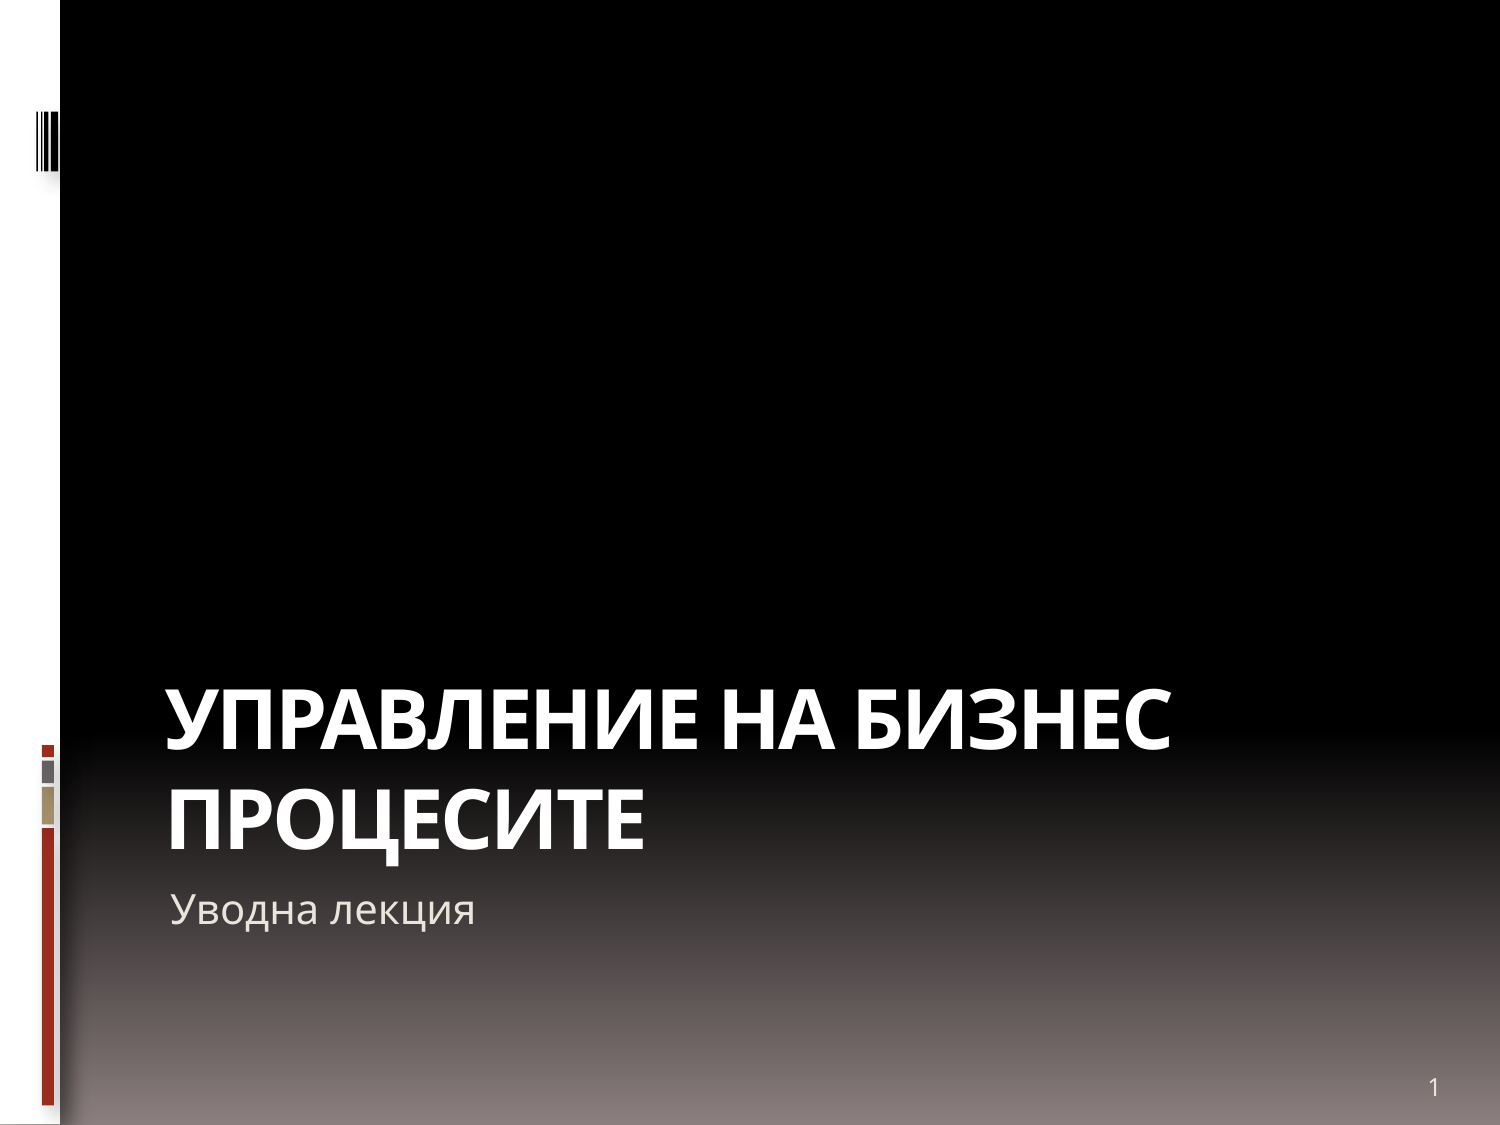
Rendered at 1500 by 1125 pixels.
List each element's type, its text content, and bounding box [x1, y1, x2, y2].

title Управление на бизнес процесите [150, 549, 1425, 874]
slide_number 1 [1412, 1052, 1488, 1113]
list Уводна лекция [150, 875, 1425, 1048]
